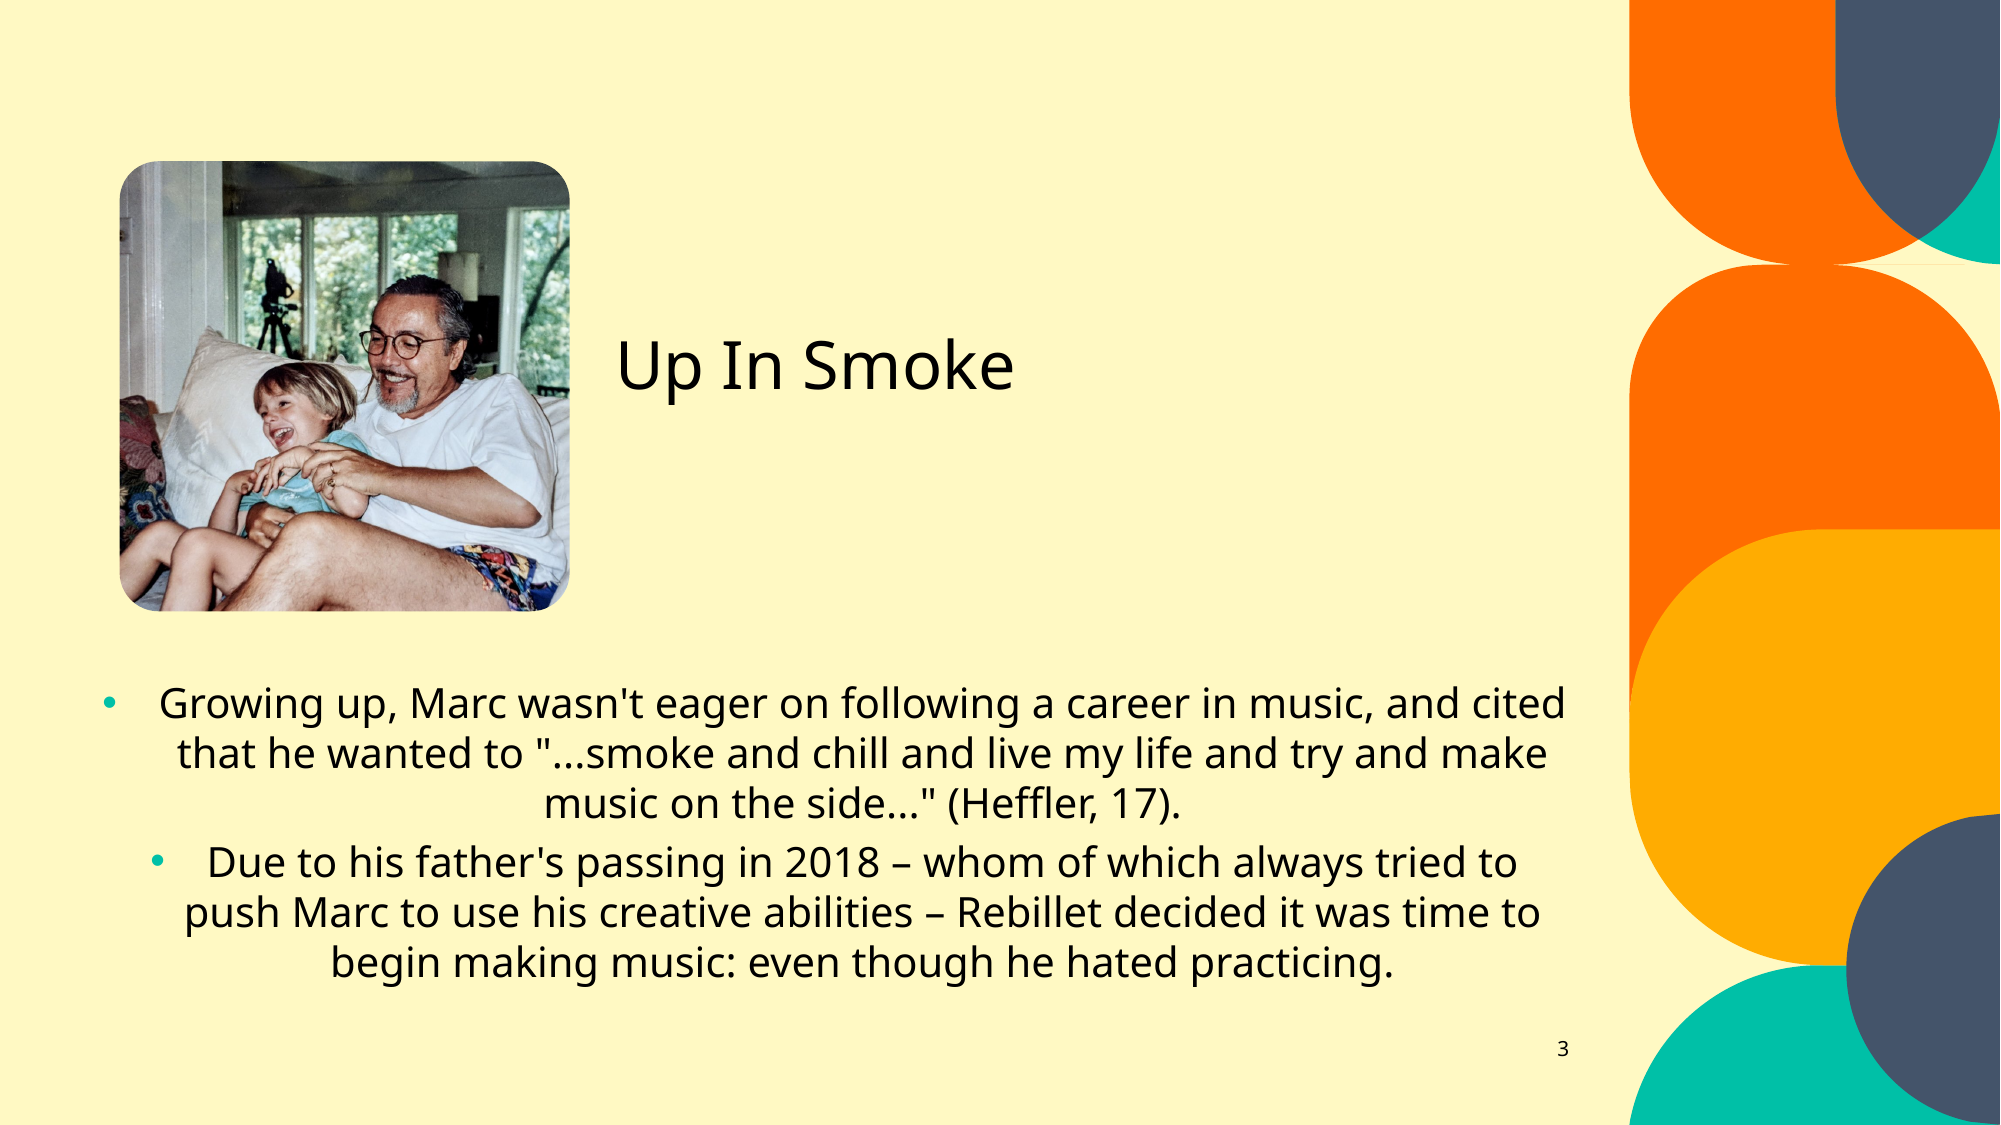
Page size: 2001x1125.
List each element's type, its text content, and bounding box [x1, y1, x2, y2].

picture [119, 161, 570, 612]
slide_number 3 [1493, 1019, 1584, 1080]
title Up In Smoke [47, 112, 1585, 613]
list Growing up, Marc wasn't eager on following a career in music, and cited that he wanted to "...smoke and chill and live my life and try and make music on the side..." (Heffler, 17). Due to his father's passing in 2018 – whom of which always tried to push Marc to use his creative abilities – Rebillet decided it was time to begin making music: even though he hated practicing. [47, 712, 1585, 950]
